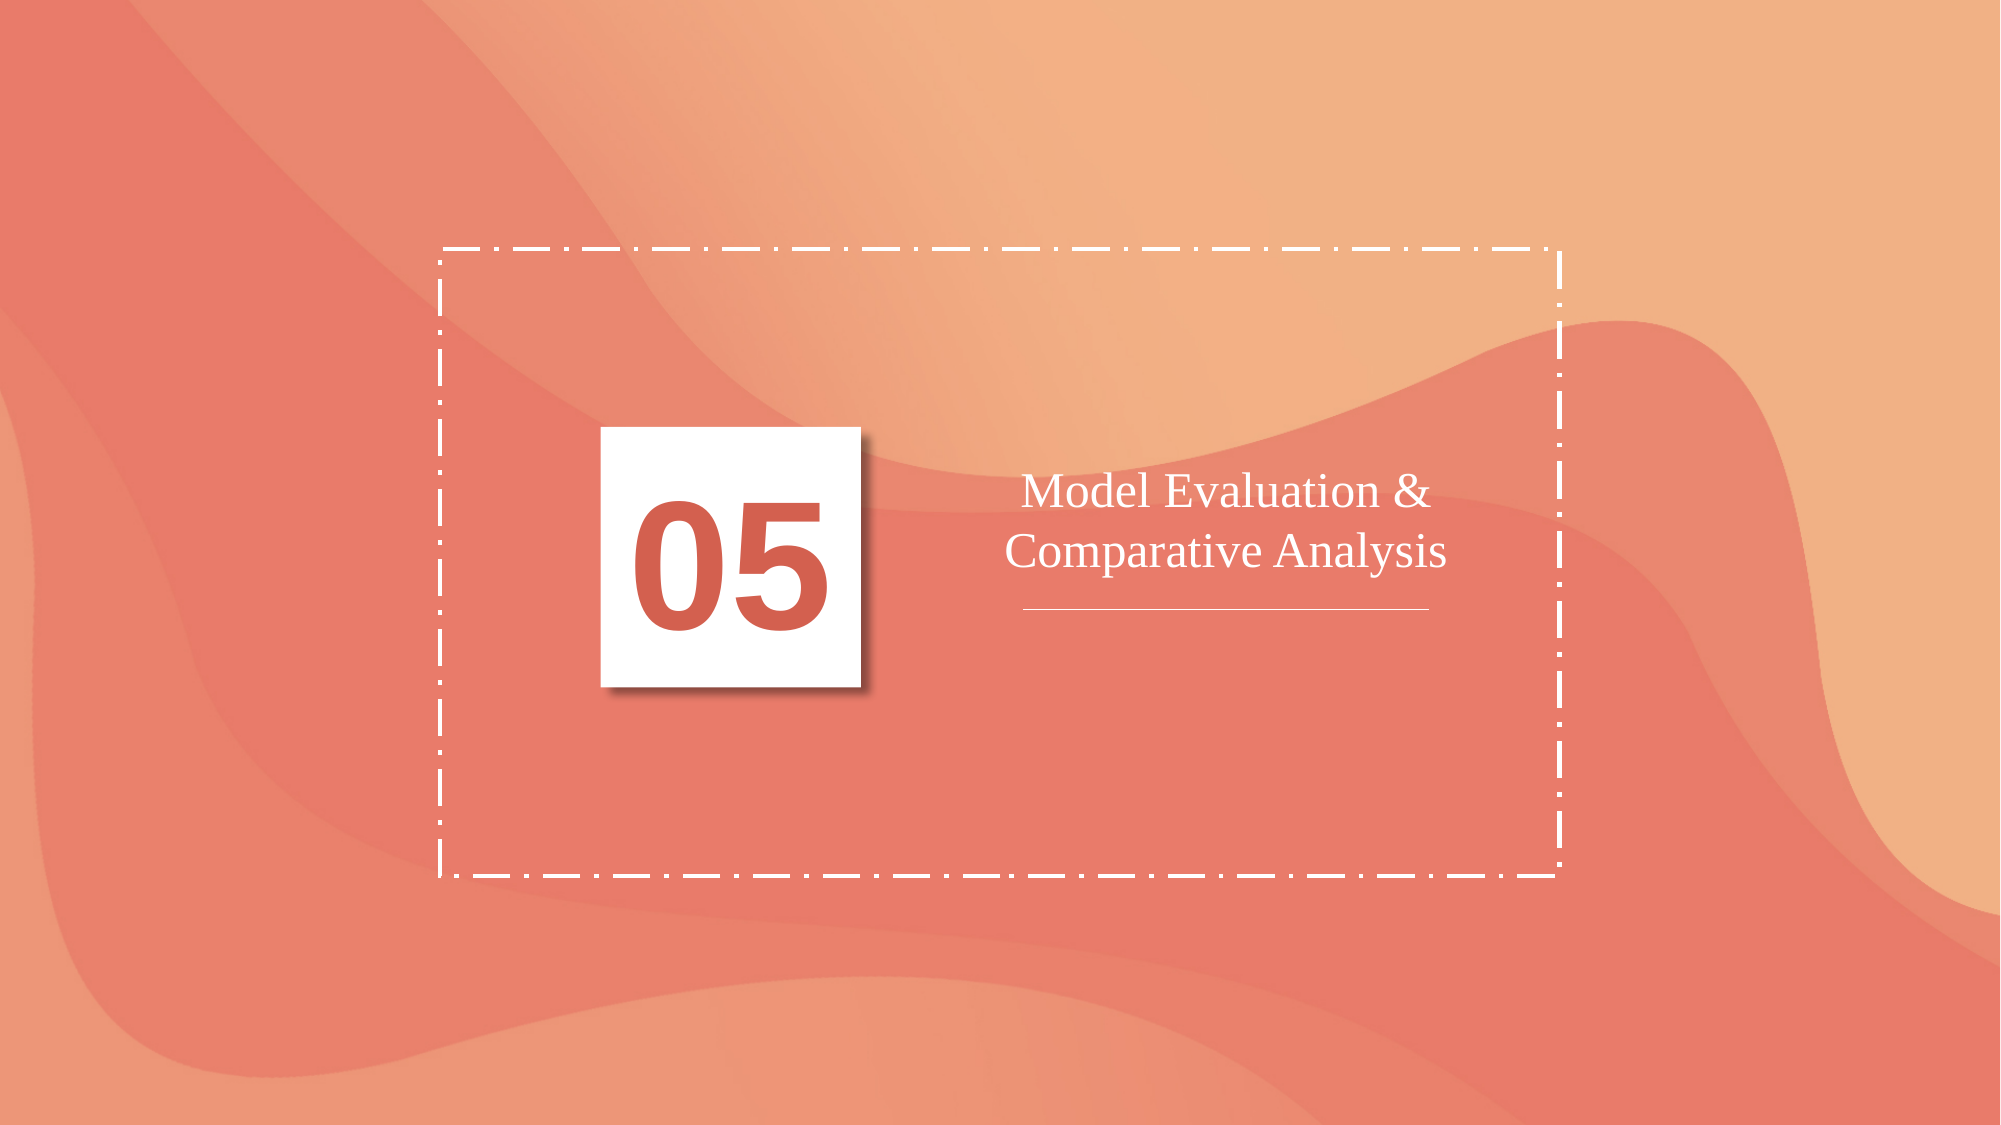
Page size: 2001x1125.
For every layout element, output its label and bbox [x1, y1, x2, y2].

text_box [439, 248, 1561, 877]
picture [0, 0, 2001, 1125]
